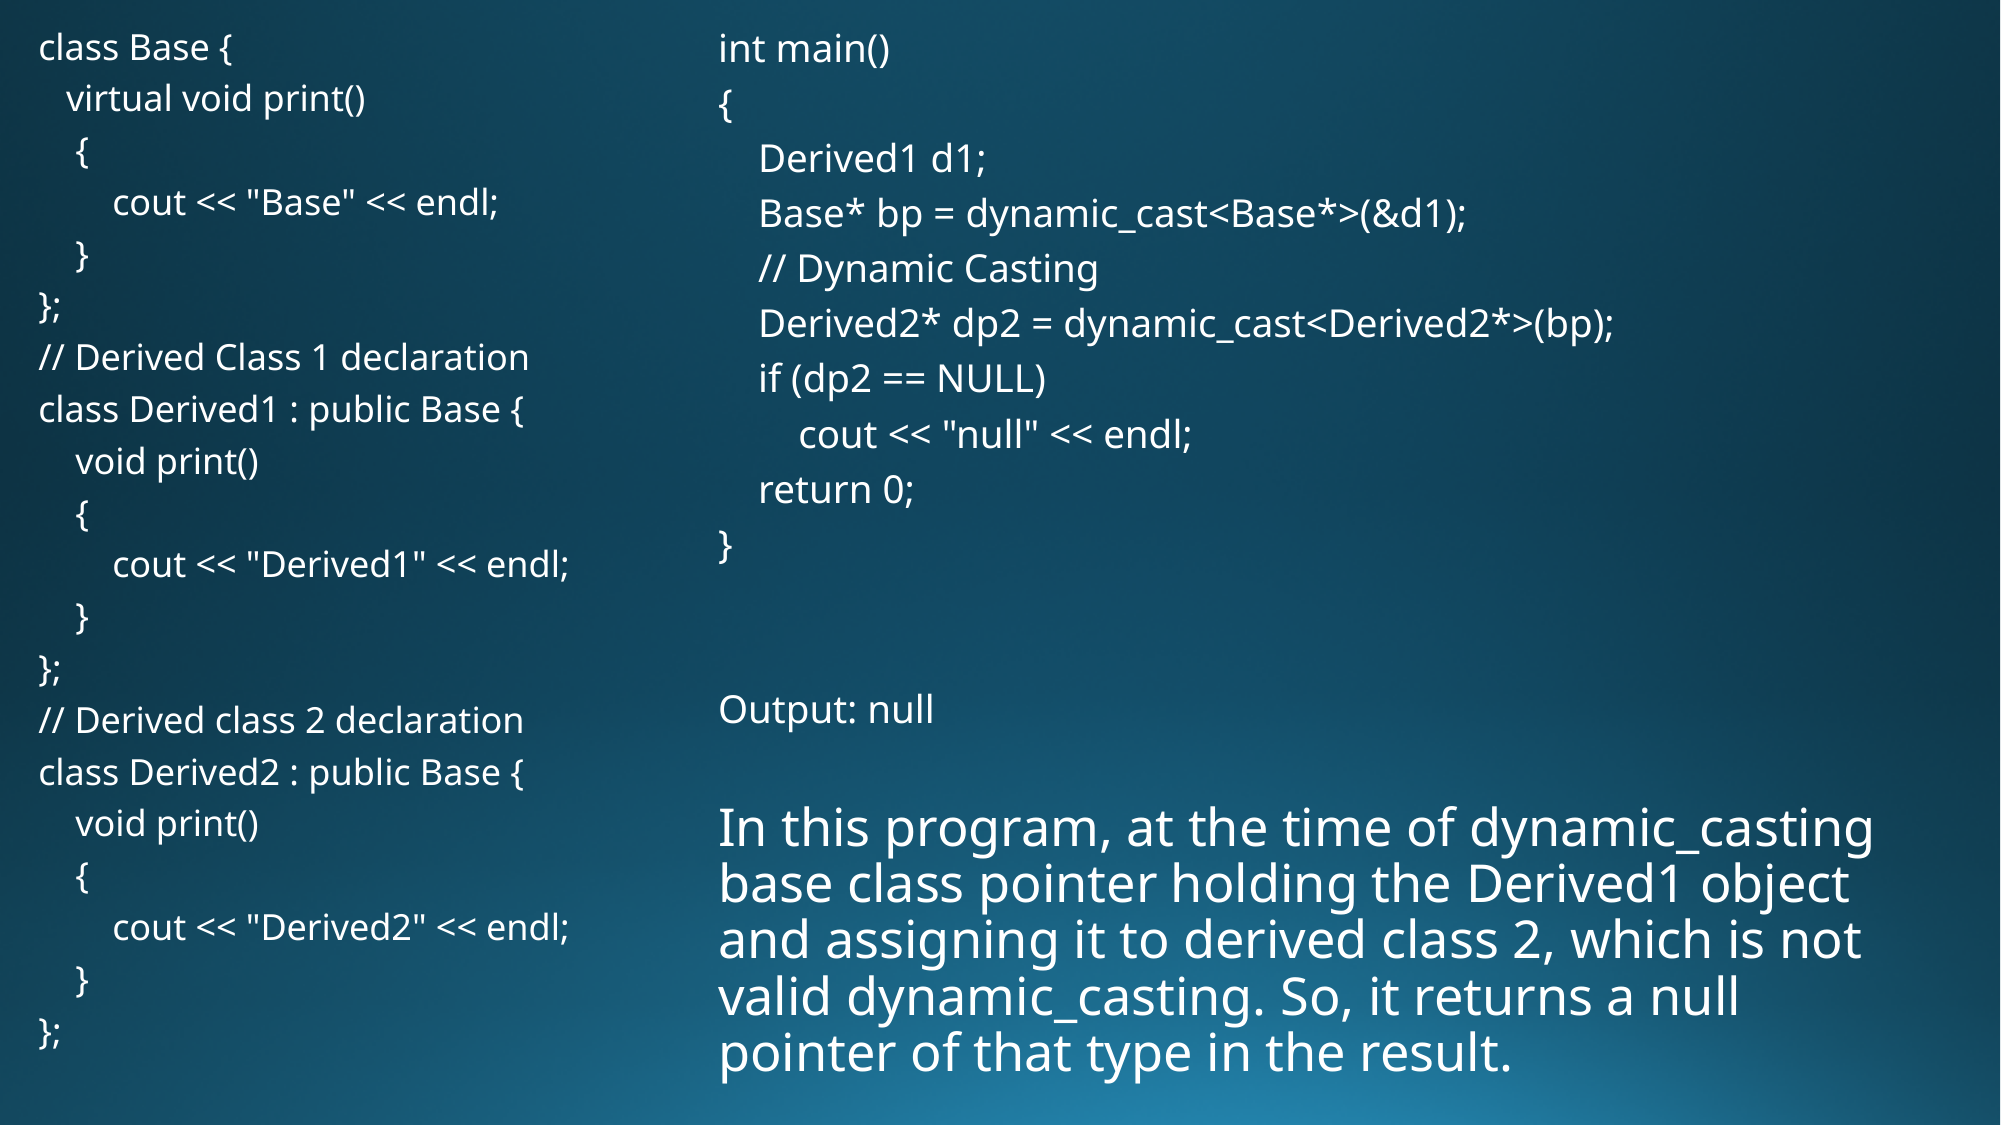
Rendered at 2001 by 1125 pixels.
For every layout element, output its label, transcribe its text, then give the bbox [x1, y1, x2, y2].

list int main() { Derived1 d1; Base* bp = dynamic_cast<Base*>(&d1); // Dynamic Casting Derived2* dp2 = dynamic_cast<Derived2*>(bp); if (dp2 == NULL) cout << "null" << endl; return 0; } Output: null In this program, at the time of dynamic_casting base class pointer holding the Derived1 object and assigning it to derived class 2, which is not valid dynamic_casting. So, it returns a null pointer of that type in the result. [703, 21, 1937, 1104]
picture [0, 0, 2001, 1125]
list class Base { virtual void print() { cout << "Base" << endl; } }; // Derived Class 1 declaration class Derived1 : public Base { void print() { cout << "Derived1" << endl; } }; // Derived class 2 declaration class Derived2 : public Base { void print() { cout << "Derived2" << endl; } }; [23, 21, 703, 1072]
